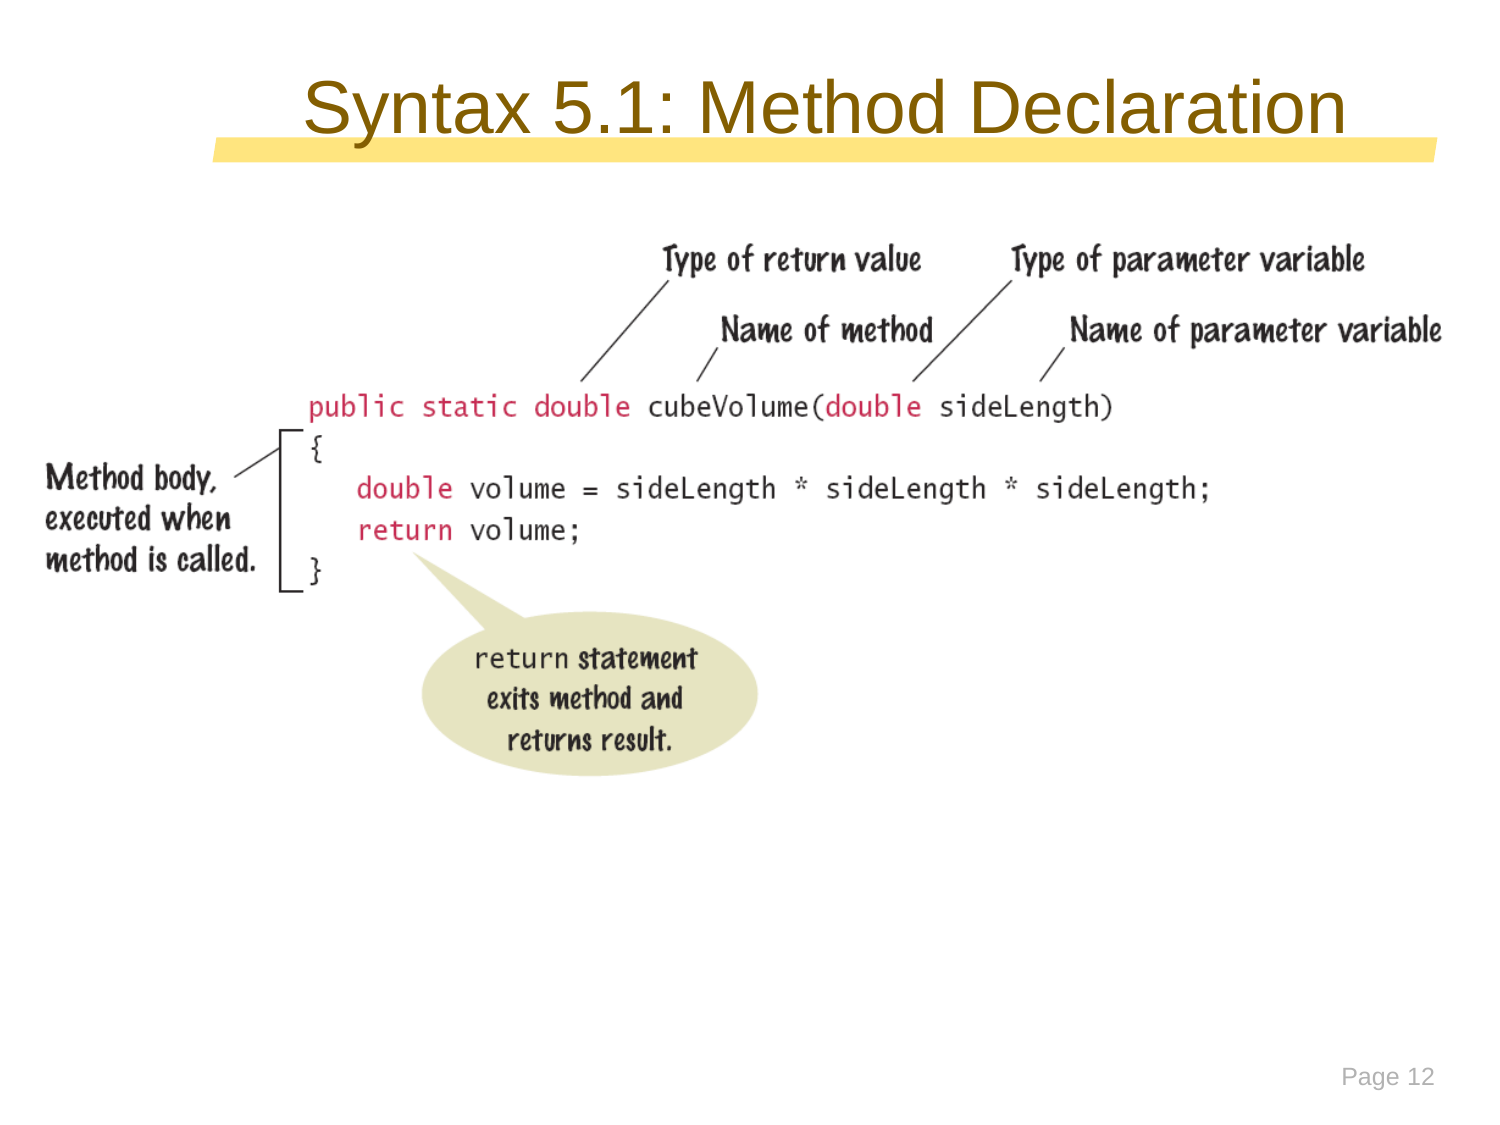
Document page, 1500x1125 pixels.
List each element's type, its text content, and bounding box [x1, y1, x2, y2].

slide_number Page 12 [1187, 1050, 1450, 1100]
title Syntax 5.1: Method Declaration [287, 44, 1451, 163]
picture [24, 224, 1447, 783]
